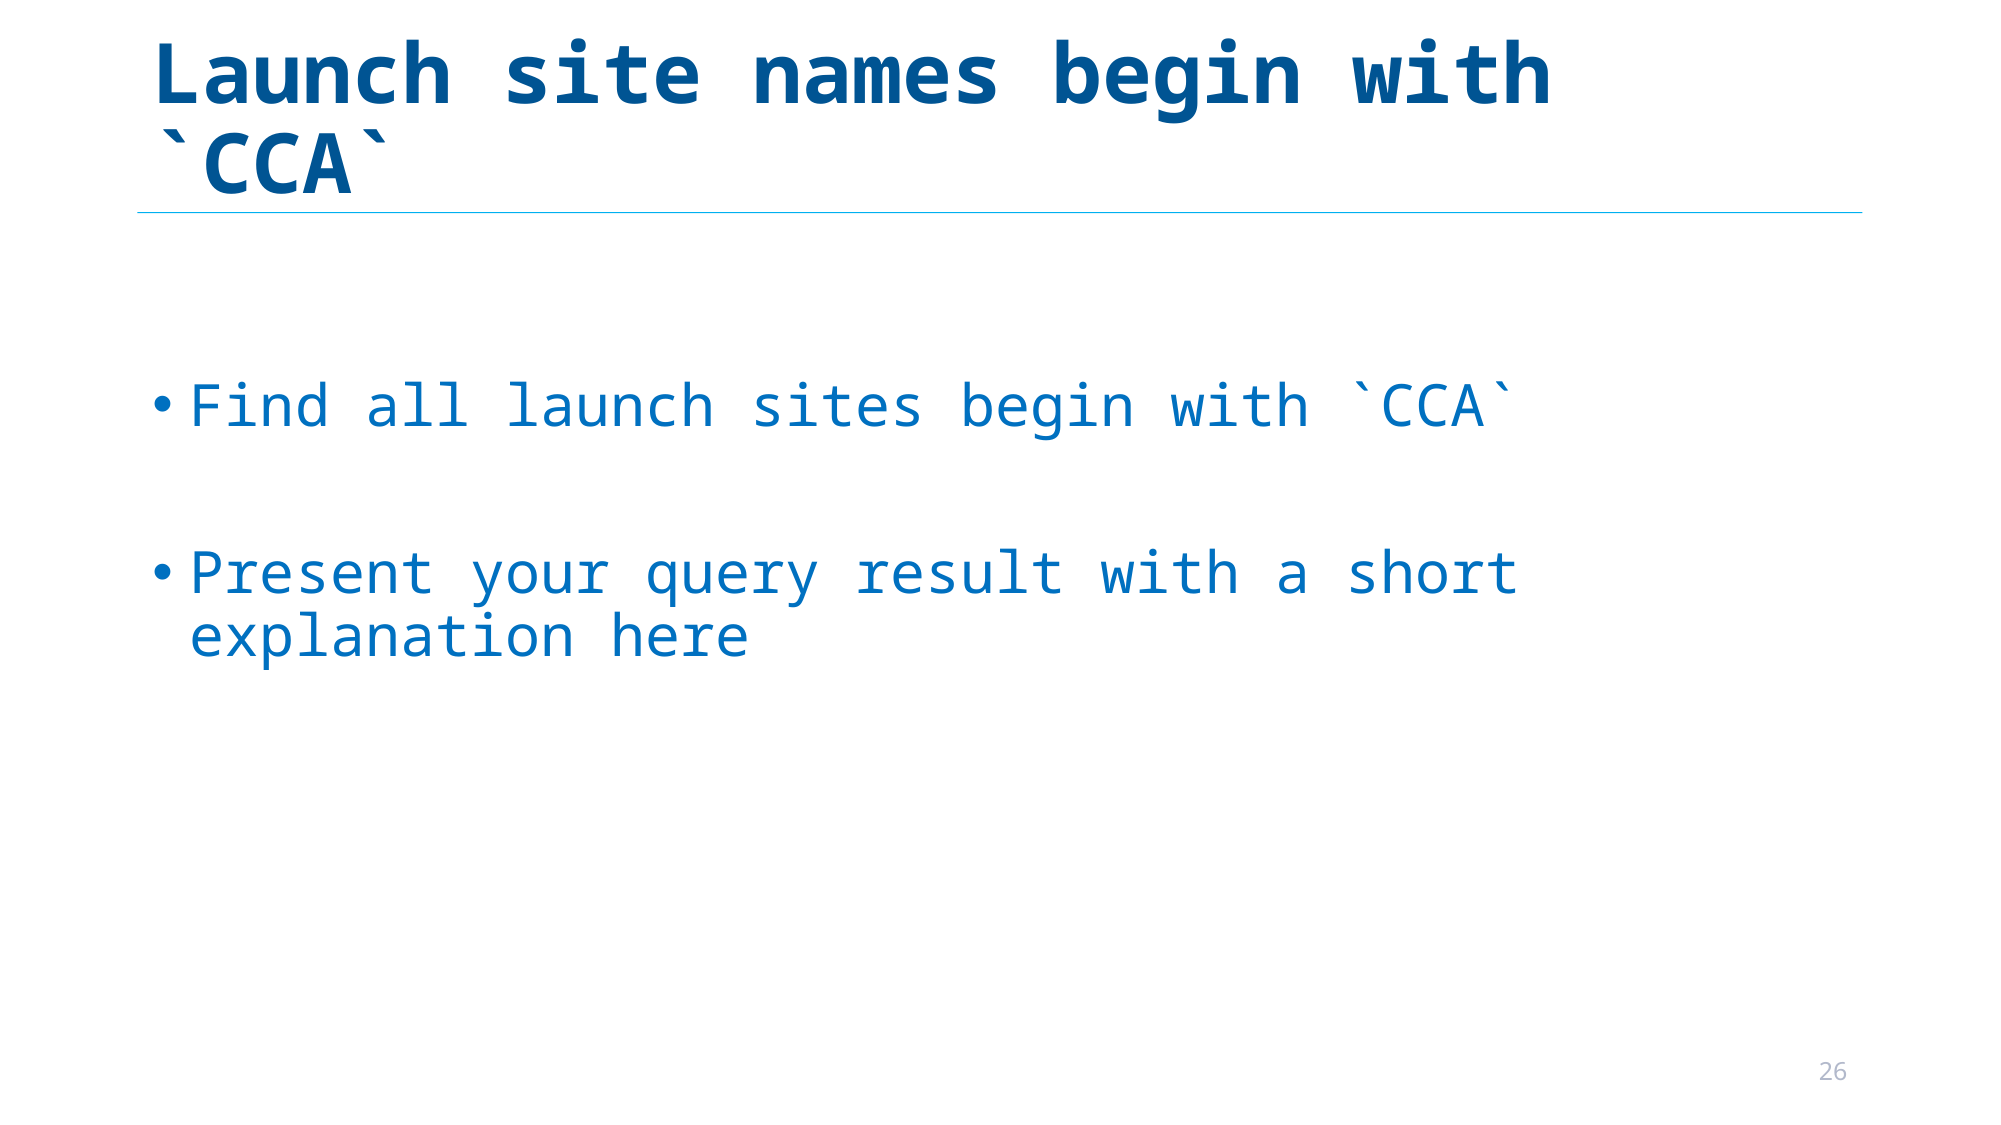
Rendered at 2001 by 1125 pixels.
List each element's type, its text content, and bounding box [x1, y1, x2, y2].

title Launch site names begin with `CCA` [137, 13, 1863, 231]
slide_number 26 [1412, 1042, 1863, 1103]
list Find all launch sites begin with `CCA` Present your query result with a short explanation here [137, 277, 1863, 992]
